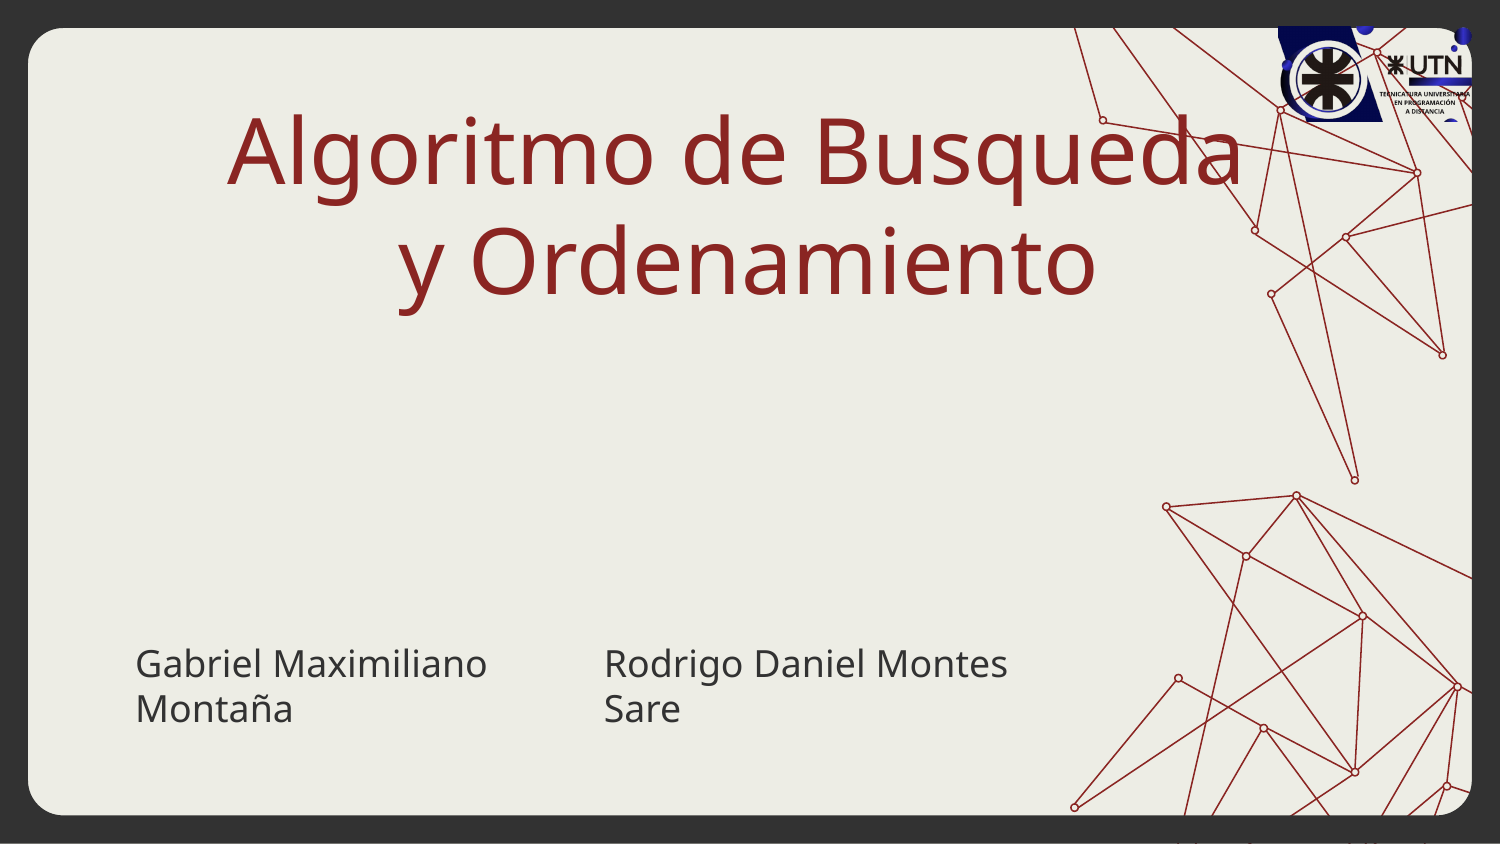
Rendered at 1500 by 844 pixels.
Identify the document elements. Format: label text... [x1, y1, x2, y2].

subtitle Gabriel Maximiliano Montaña [120, 625, 589, 693]
picture [1278, 26, 1473, 122]
text_box Rodrigo Daniel Montes Sare [589, 625, 1077, 693]
title Algoritmo de Busqueda y Ordenamiento [24, 77, 1475, 317]
